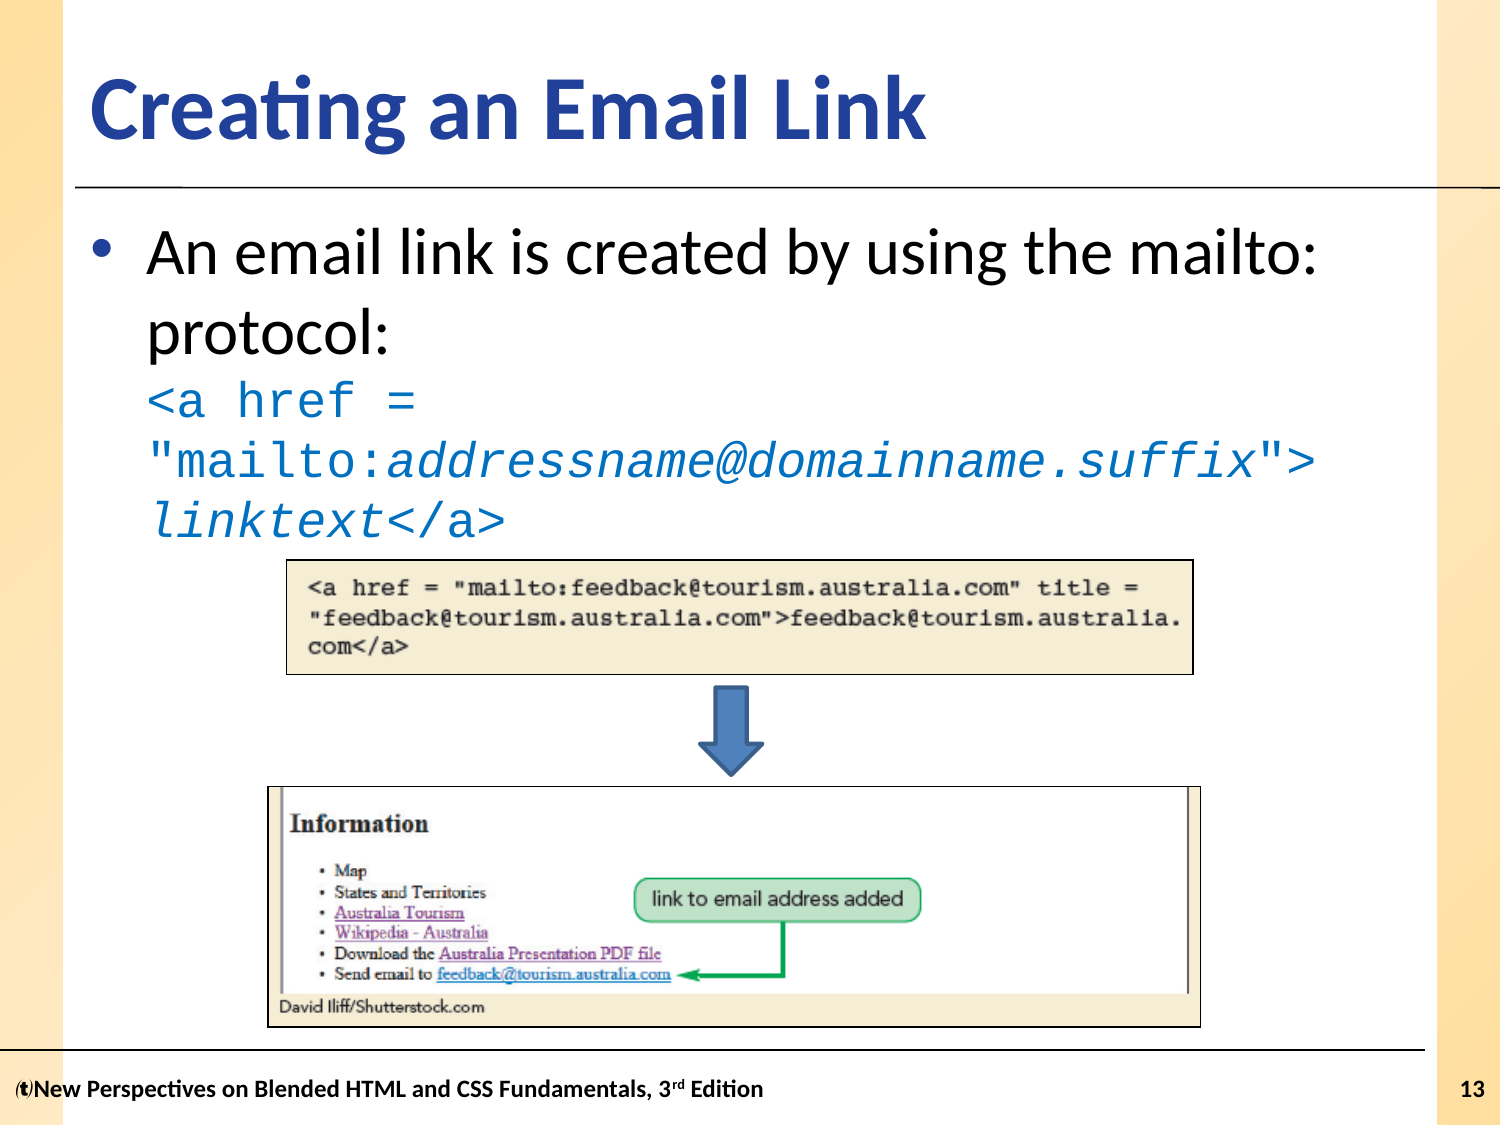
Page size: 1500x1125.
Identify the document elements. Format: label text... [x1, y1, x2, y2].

list An email link is created by using the mailto: protocol: <a href = "mailto:addressname@domainname.suffix"> linktext</a> [74, 199, 1463, 1006]
picture [287, 560, 1193, 674]
title Creating an Email Link [74, 24, 1438, 181]
footer New Perspectives on Blended HTML and CSS Fundamentals, 3rd Edition [0, 1050, 1350, 1125]
slide_number 13 [1412, 1050, 1500, 1125]
text_box [697, 685, 765, 778]
picture [268, 787, 1201, 1027]
